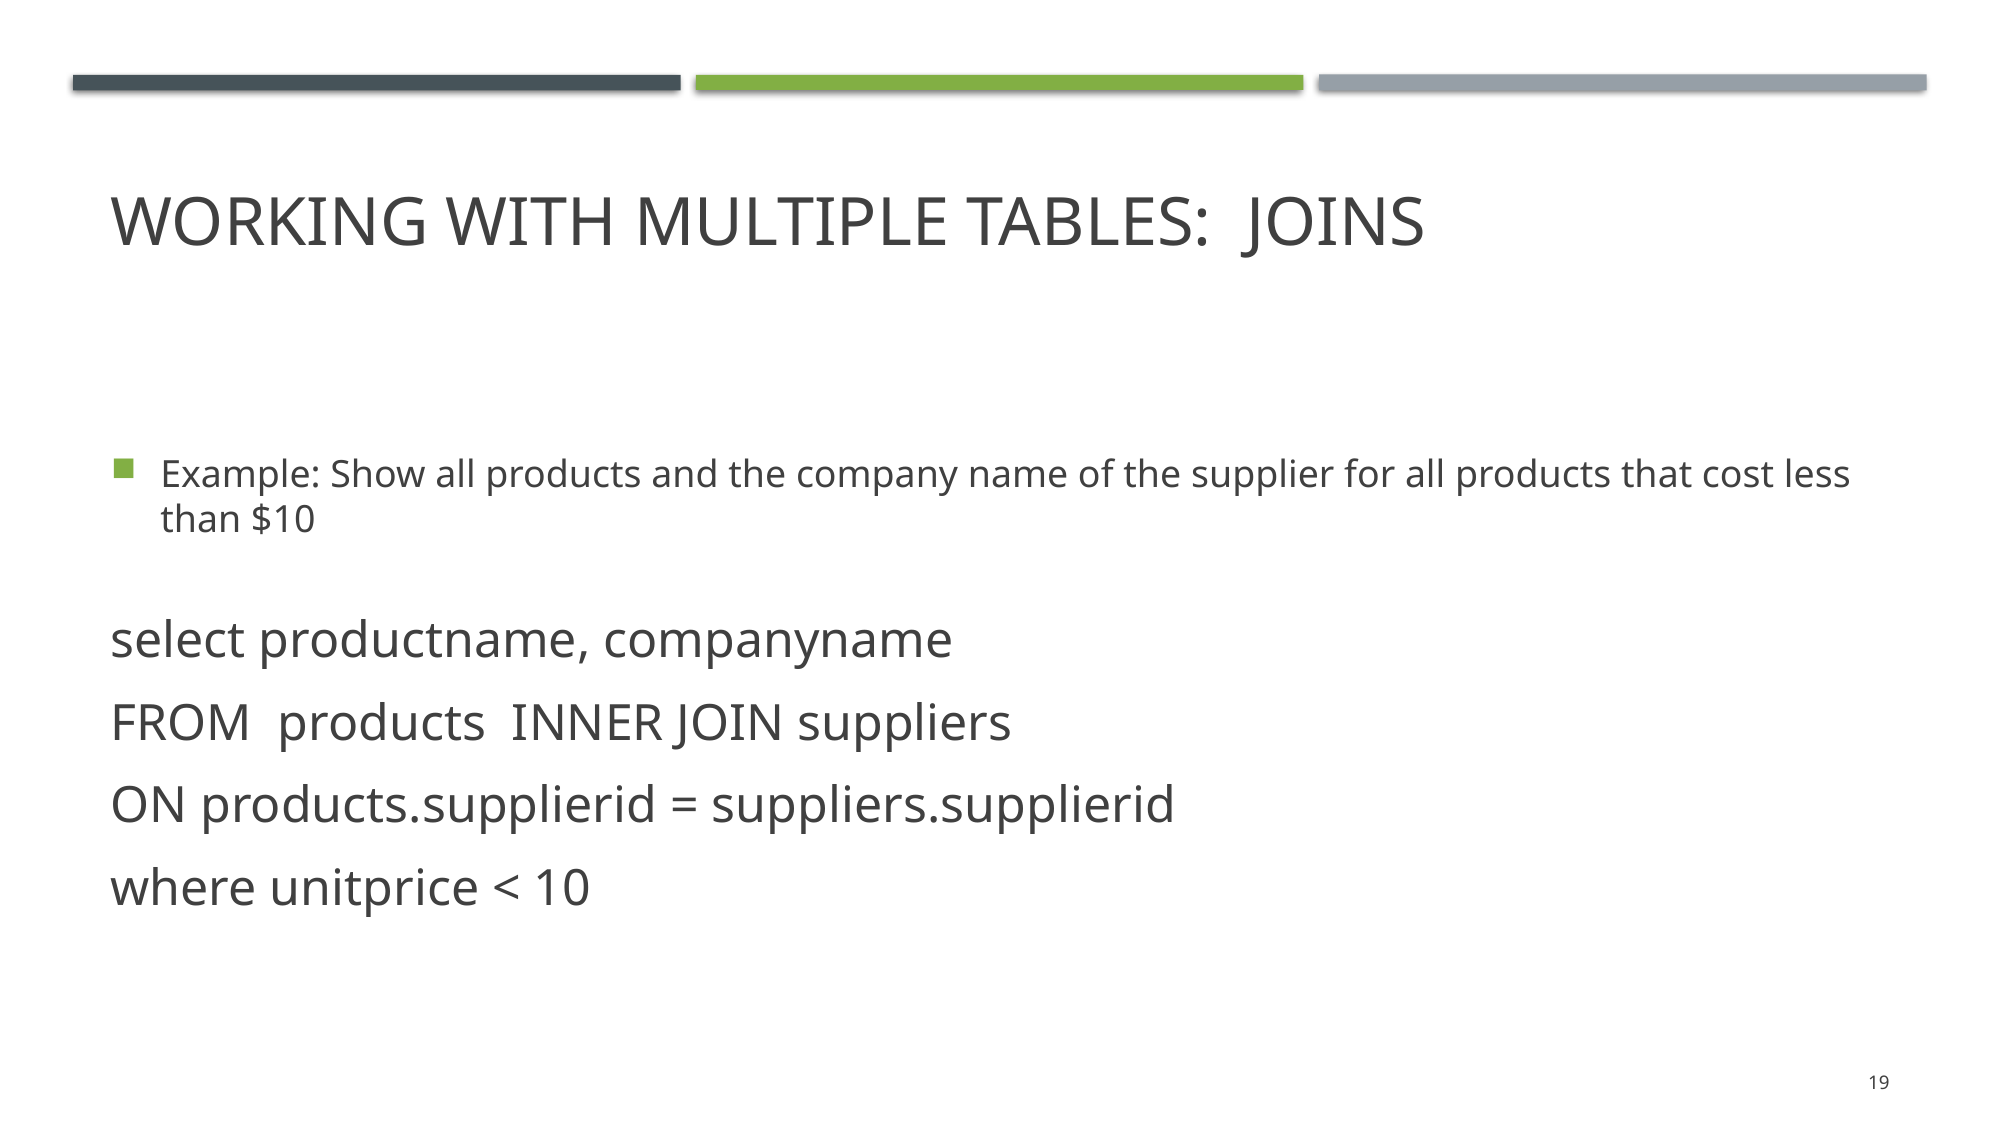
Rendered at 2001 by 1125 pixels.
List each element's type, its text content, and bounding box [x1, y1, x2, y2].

slide_number 19 [1732, 1053, 1905, 1114]
list Example: Show all products and the company name of the supplier for all products that cost less than $10 select productname, companyname FROM products INNER JOIN suppliers ON products.supplierid = suppliers.supplierid where unitprice < 10 [95, 383, 1905, 983]
title Working with multiple tables: Joins [95, 115, 1905, 267]
